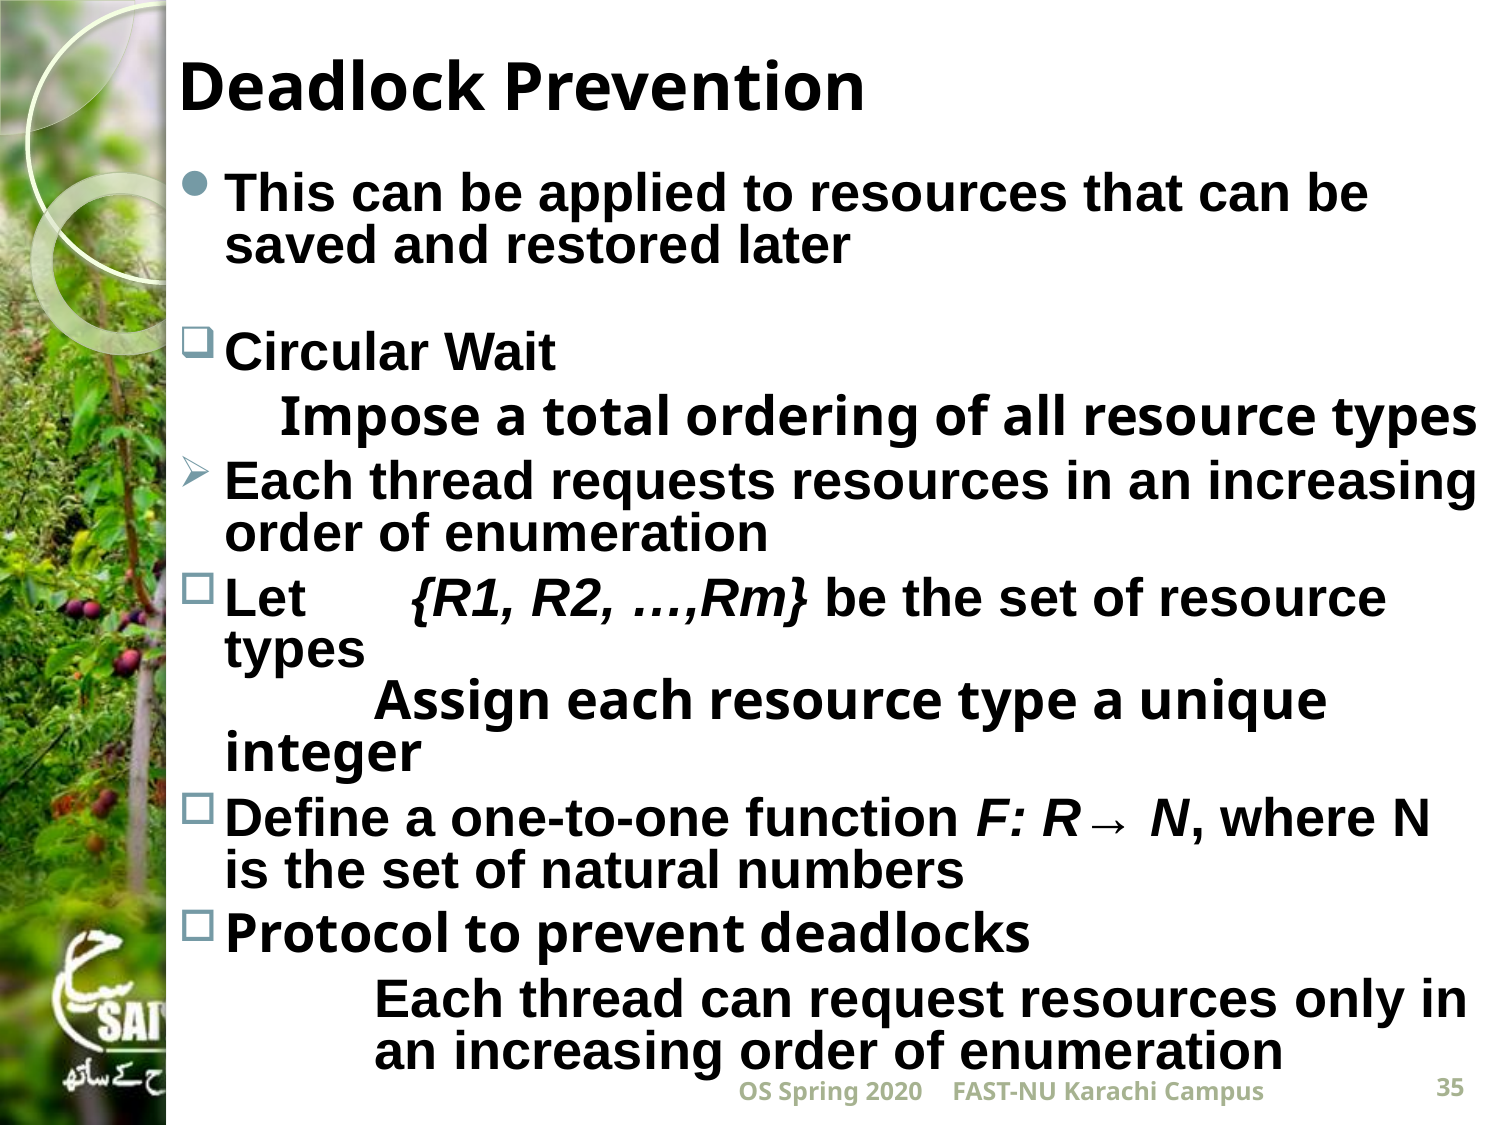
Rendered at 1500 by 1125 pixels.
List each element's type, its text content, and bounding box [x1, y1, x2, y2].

picture [32, 13, 160, 207]
picture [136, 0, 166, 4]
title Deadlock Prevention [162, 12, 1500, 138]
picture [0, 134, 166, 1125]
slide_number OS Spring 2020 [587, 1034, 937, 1113]
footer FAST-NU Karachi Campus [937, 1034, 1413, 1113]
slide_number 35 [1413, 1034, 1488, 1113]
picture [62, 195, 149, 279]
list This can be applied to resources that can be saved and restored later Circular Wait Impose a total ordering of all resource types Each thread requests resources in an increasing order of enumeration Let {R1, R2, …,Rm} be the set of resource types Assign each resource type a unique integer Define a one-to-one function F: R→ N, where N is the set of natural numbers Protocol to prevent deadlocks Each thread can request resources only in an increasing order of enumeration [149, 162, 1500, 1063]
picture [53, 241, 149, 332]
